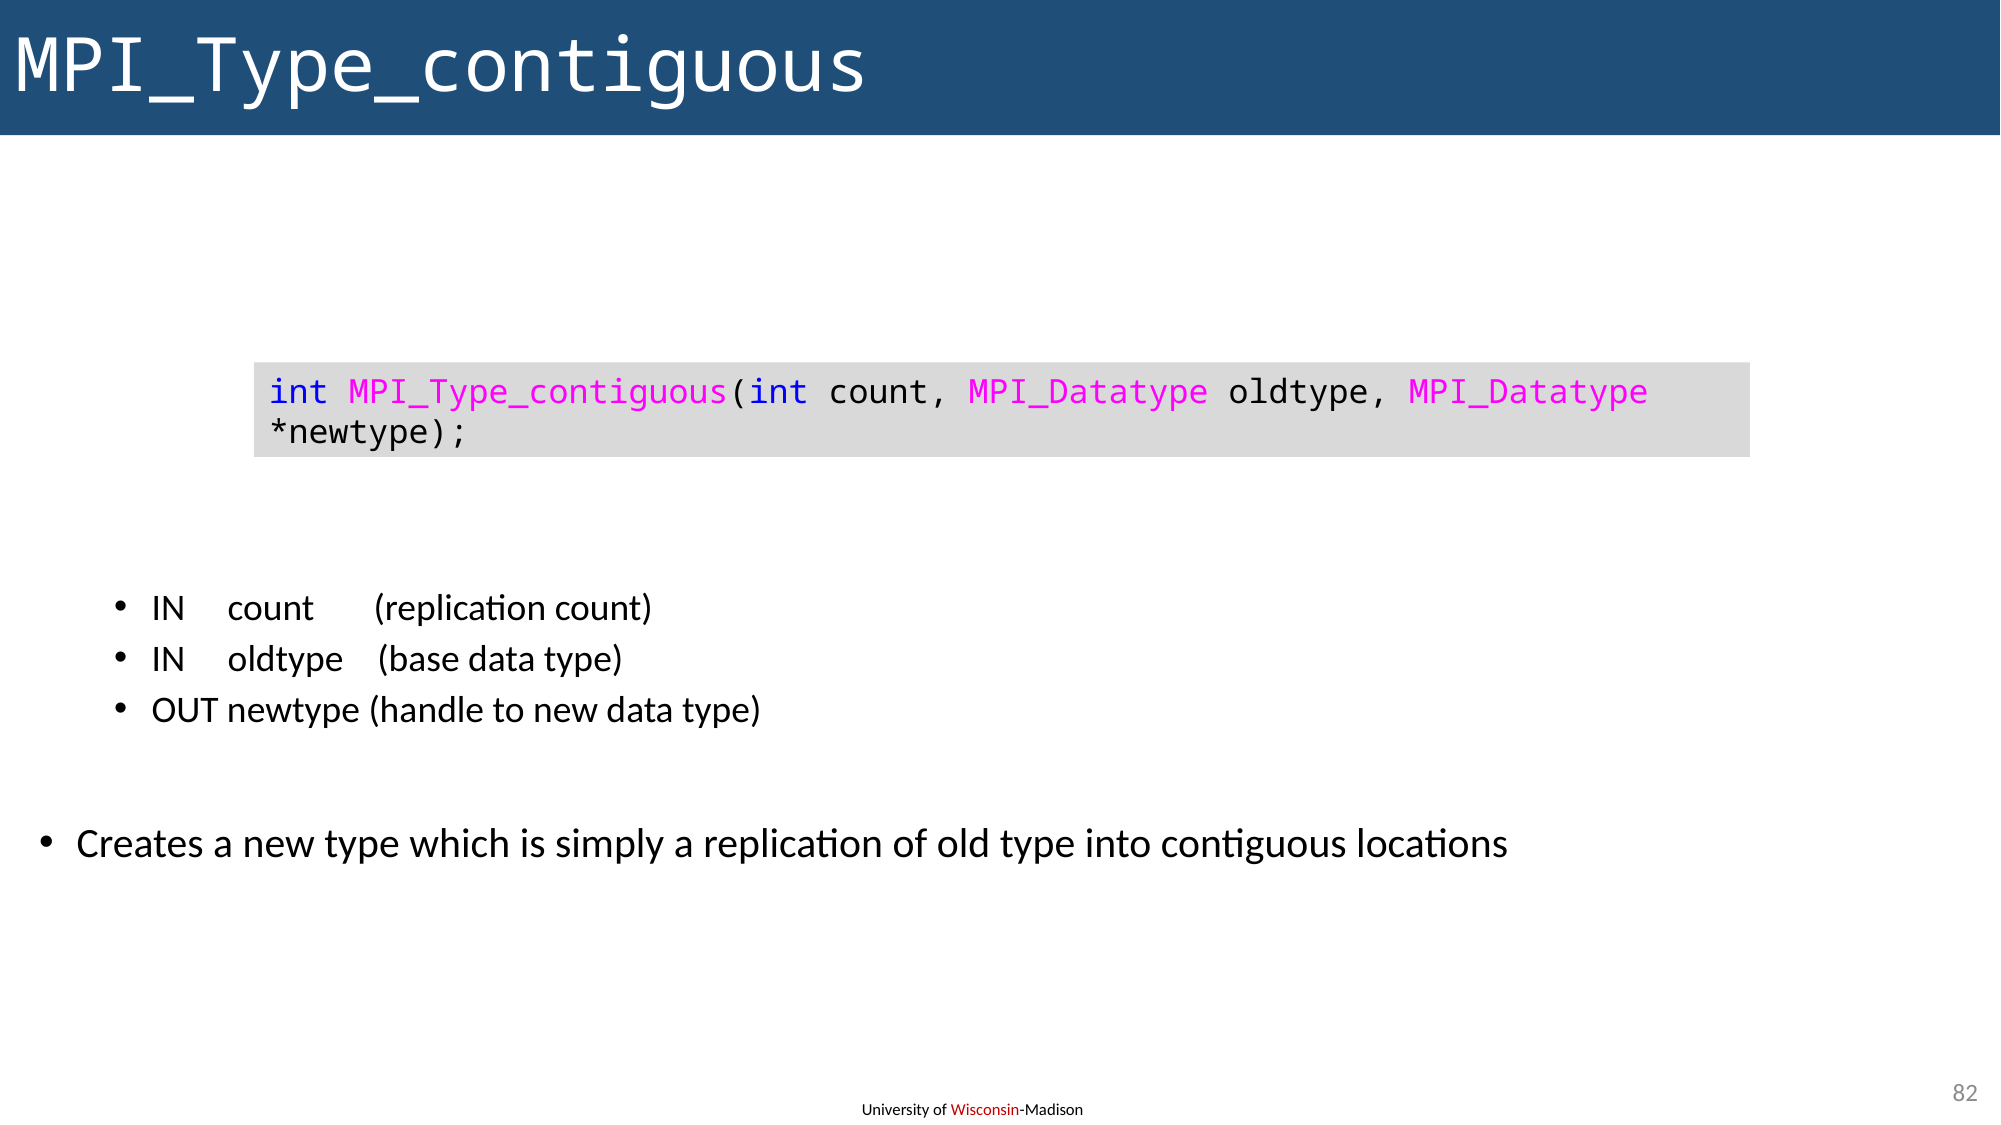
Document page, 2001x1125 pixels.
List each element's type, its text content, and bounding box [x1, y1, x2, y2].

text_box int MPI_Type_contiguous(int count, MPI_Datatype oldtype, MPI_Datatype *newtype); [253, 362, 1750, 457]
title MPI_Type_contiguous [0, 0, 2000, 136]
list IN count (replication count) IN oldtype (base data type) OUT newtype (handle to new data type) Creates a new type which is simply a replication of old type into contiguous locations [24, 245, 1987, 1055]
slide_number 82 [1879, 1069, 1994, 1114]
